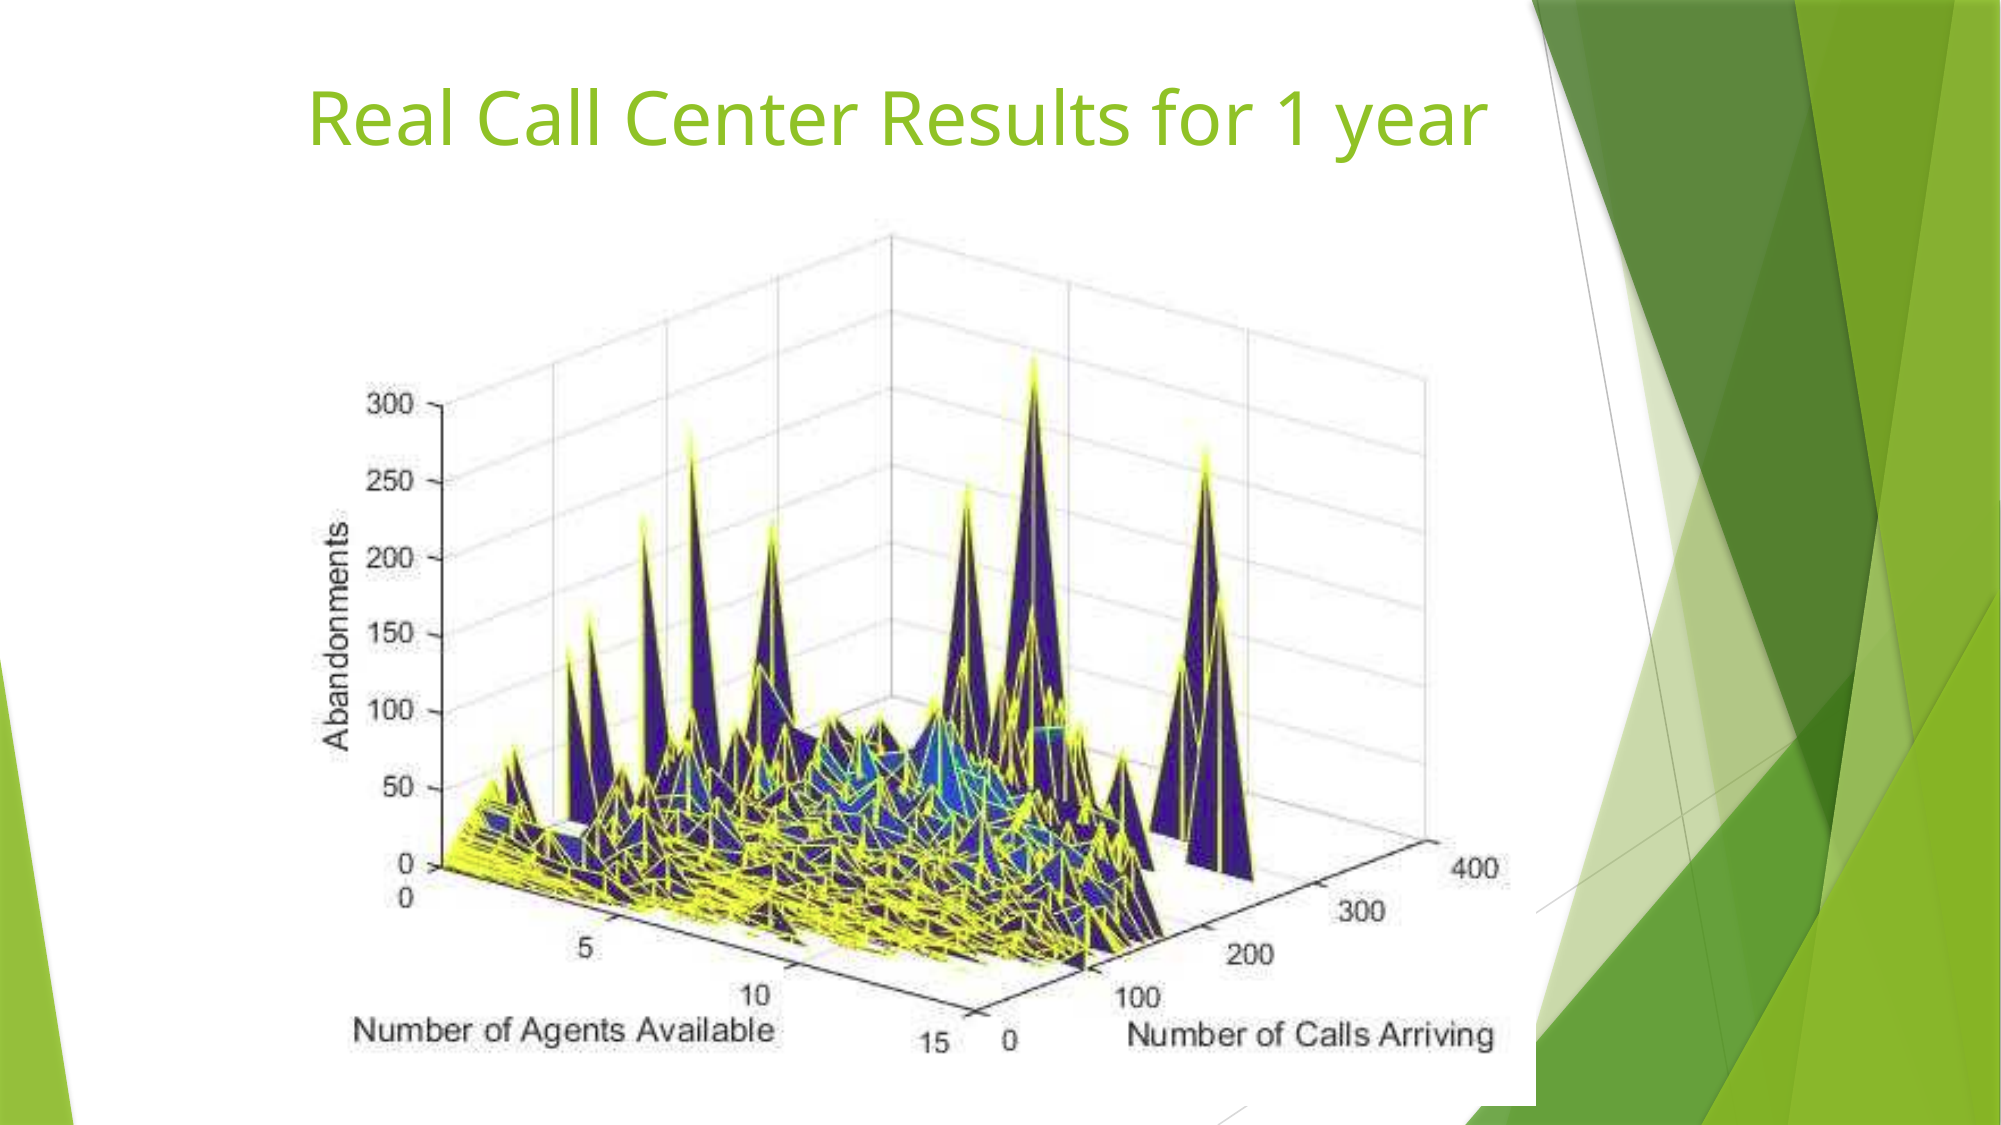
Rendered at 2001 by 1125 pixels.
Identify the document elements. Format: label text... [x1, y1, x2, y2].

title Real Call Center Results for 1 year [193, 63, 1604, 280]
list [282, 171, 1537, 1106]
